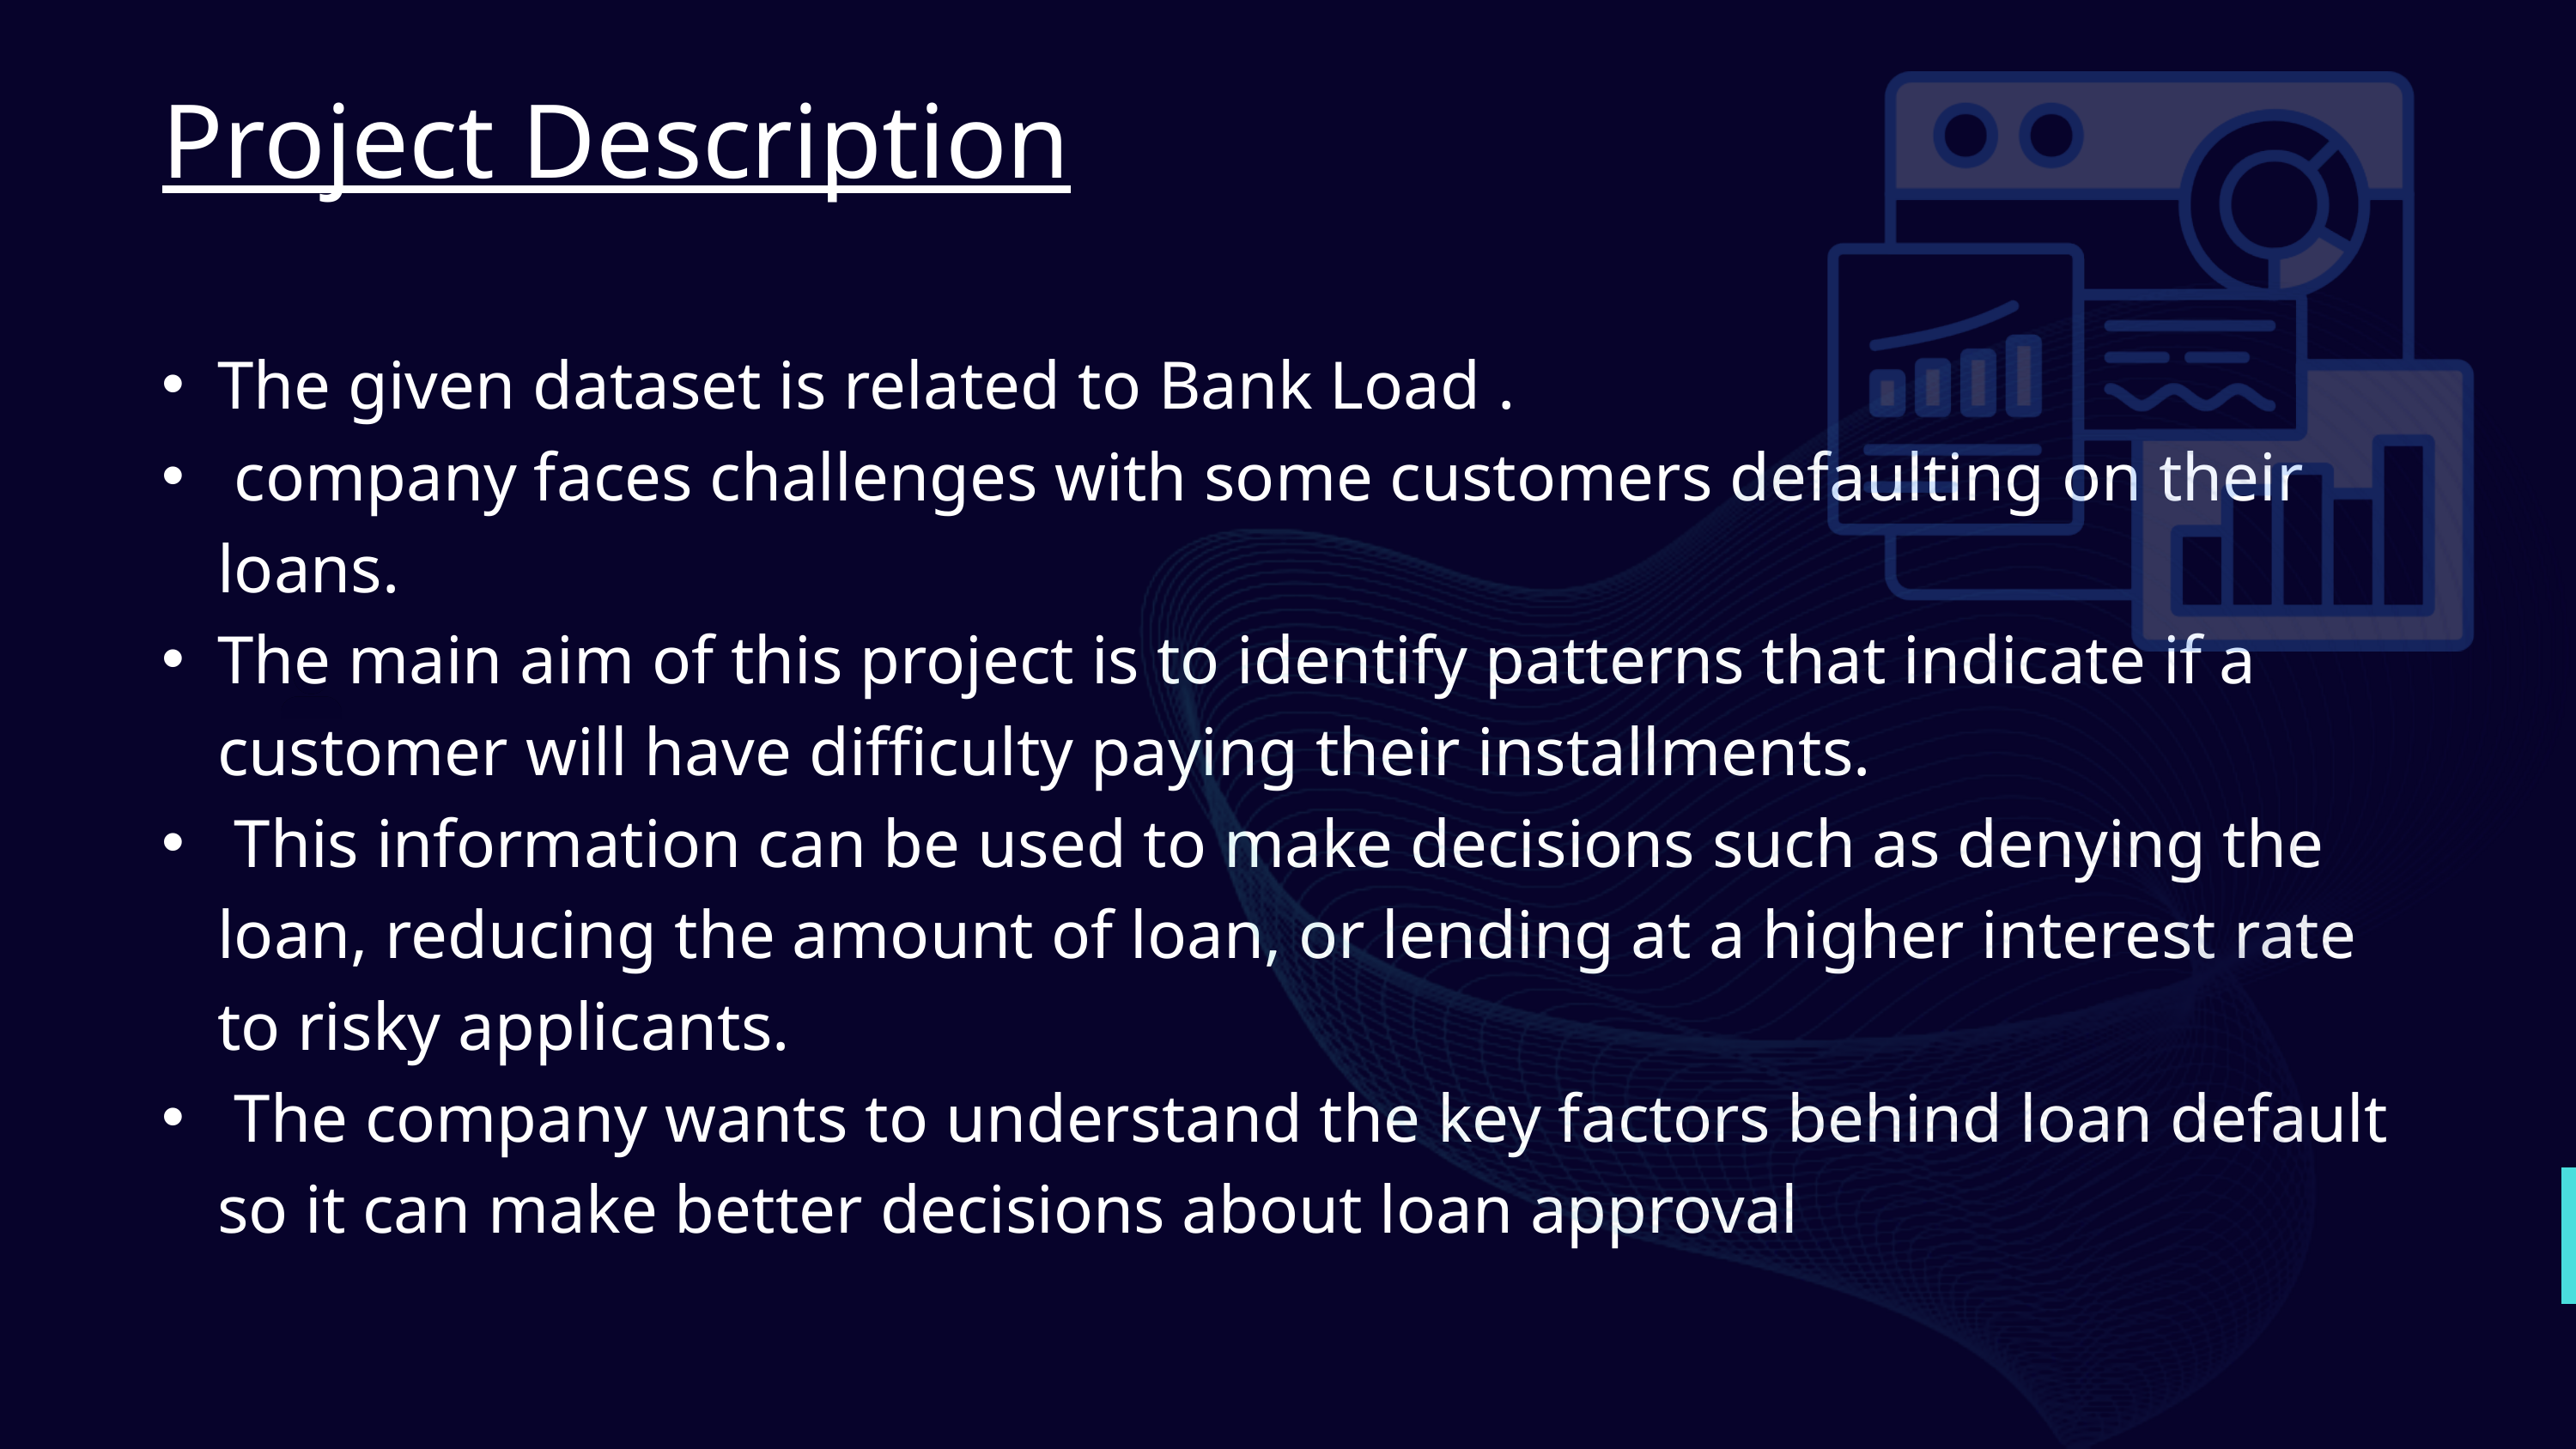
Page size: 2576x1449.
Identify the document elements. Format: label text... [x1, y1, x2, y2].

text_box [1827, 71, 2475, 278]
text_box [1136, 278, 2576, 1449]
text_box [2561, 1167, 2576, 1304]
text_box The given dataset is related to Bank Load . company faces challenges with some customers defaulting on their loans. The main aim of this project is to identify patterns that indicate if a customer will have difficulty paying their installments. This information can be used to make decisions such as denying the loan, reducing the amount of loan, or lending at a higher interest rate to risky applicants. The company wants to understand the key factors behind loan default so it can make better decisions about loan approval [106, 239, 1827, 1338]
text_box Project Description [131, 55, 1102, 198]
